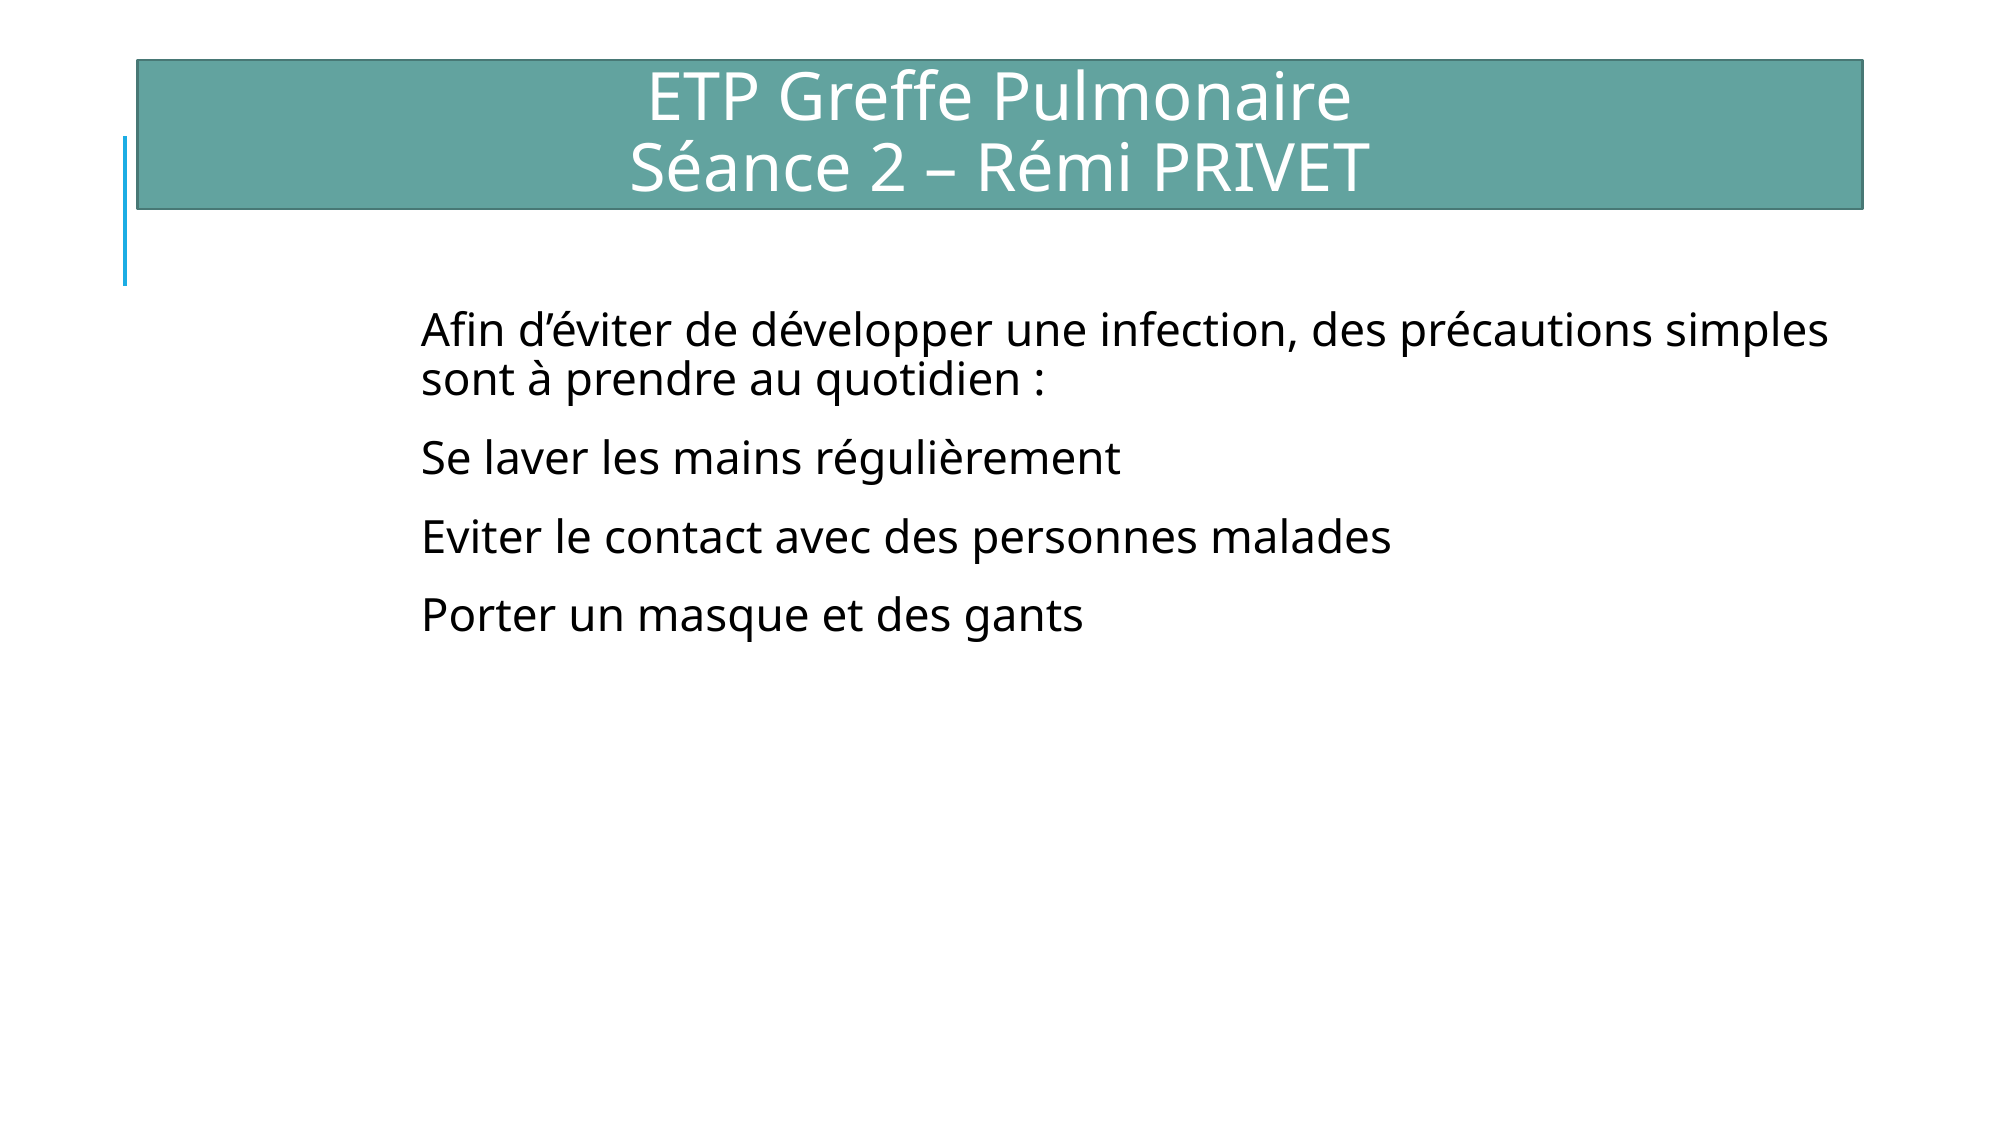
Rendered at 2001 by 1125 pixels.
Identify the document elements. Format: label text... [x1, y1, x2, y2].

list Afin d’éviter de développer une infection, des précautions simples sont à prendre au quotidien : Se laver les mains régulièrement Eviter le contact avec des personnes malades Porter un masque et des gants [398, 299, 1863, 1014]
text_box ETP Greffe Pulmonaire Séance 2 – Rémi PRIVET [136, 59, 1864, 210]
